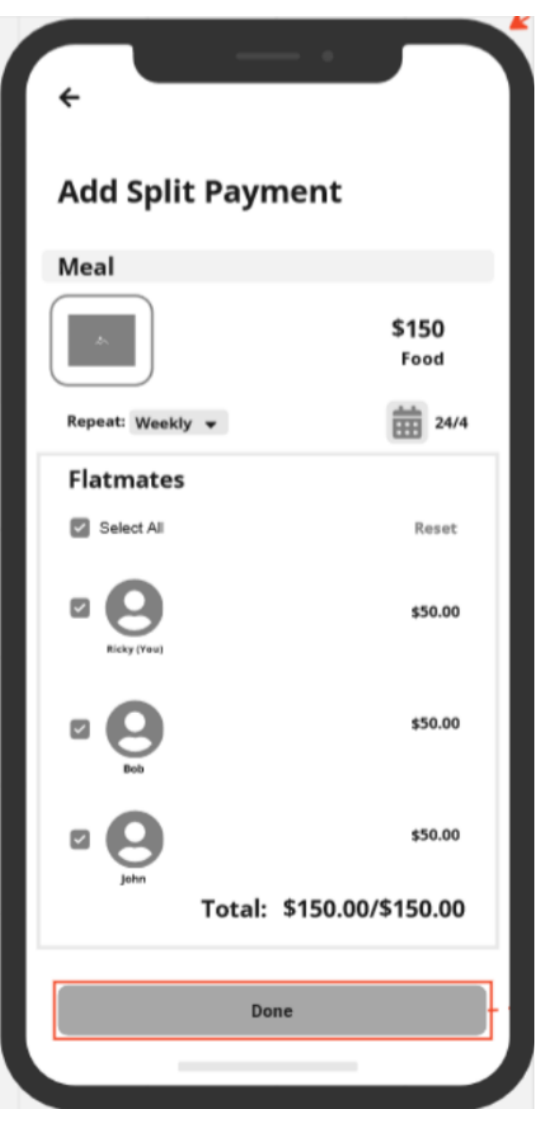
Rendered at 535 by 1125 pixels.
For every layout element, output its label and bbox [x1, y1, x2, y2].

picture [0, 15, 535, 1110]
text_box [164, 980, 502, 1054]
